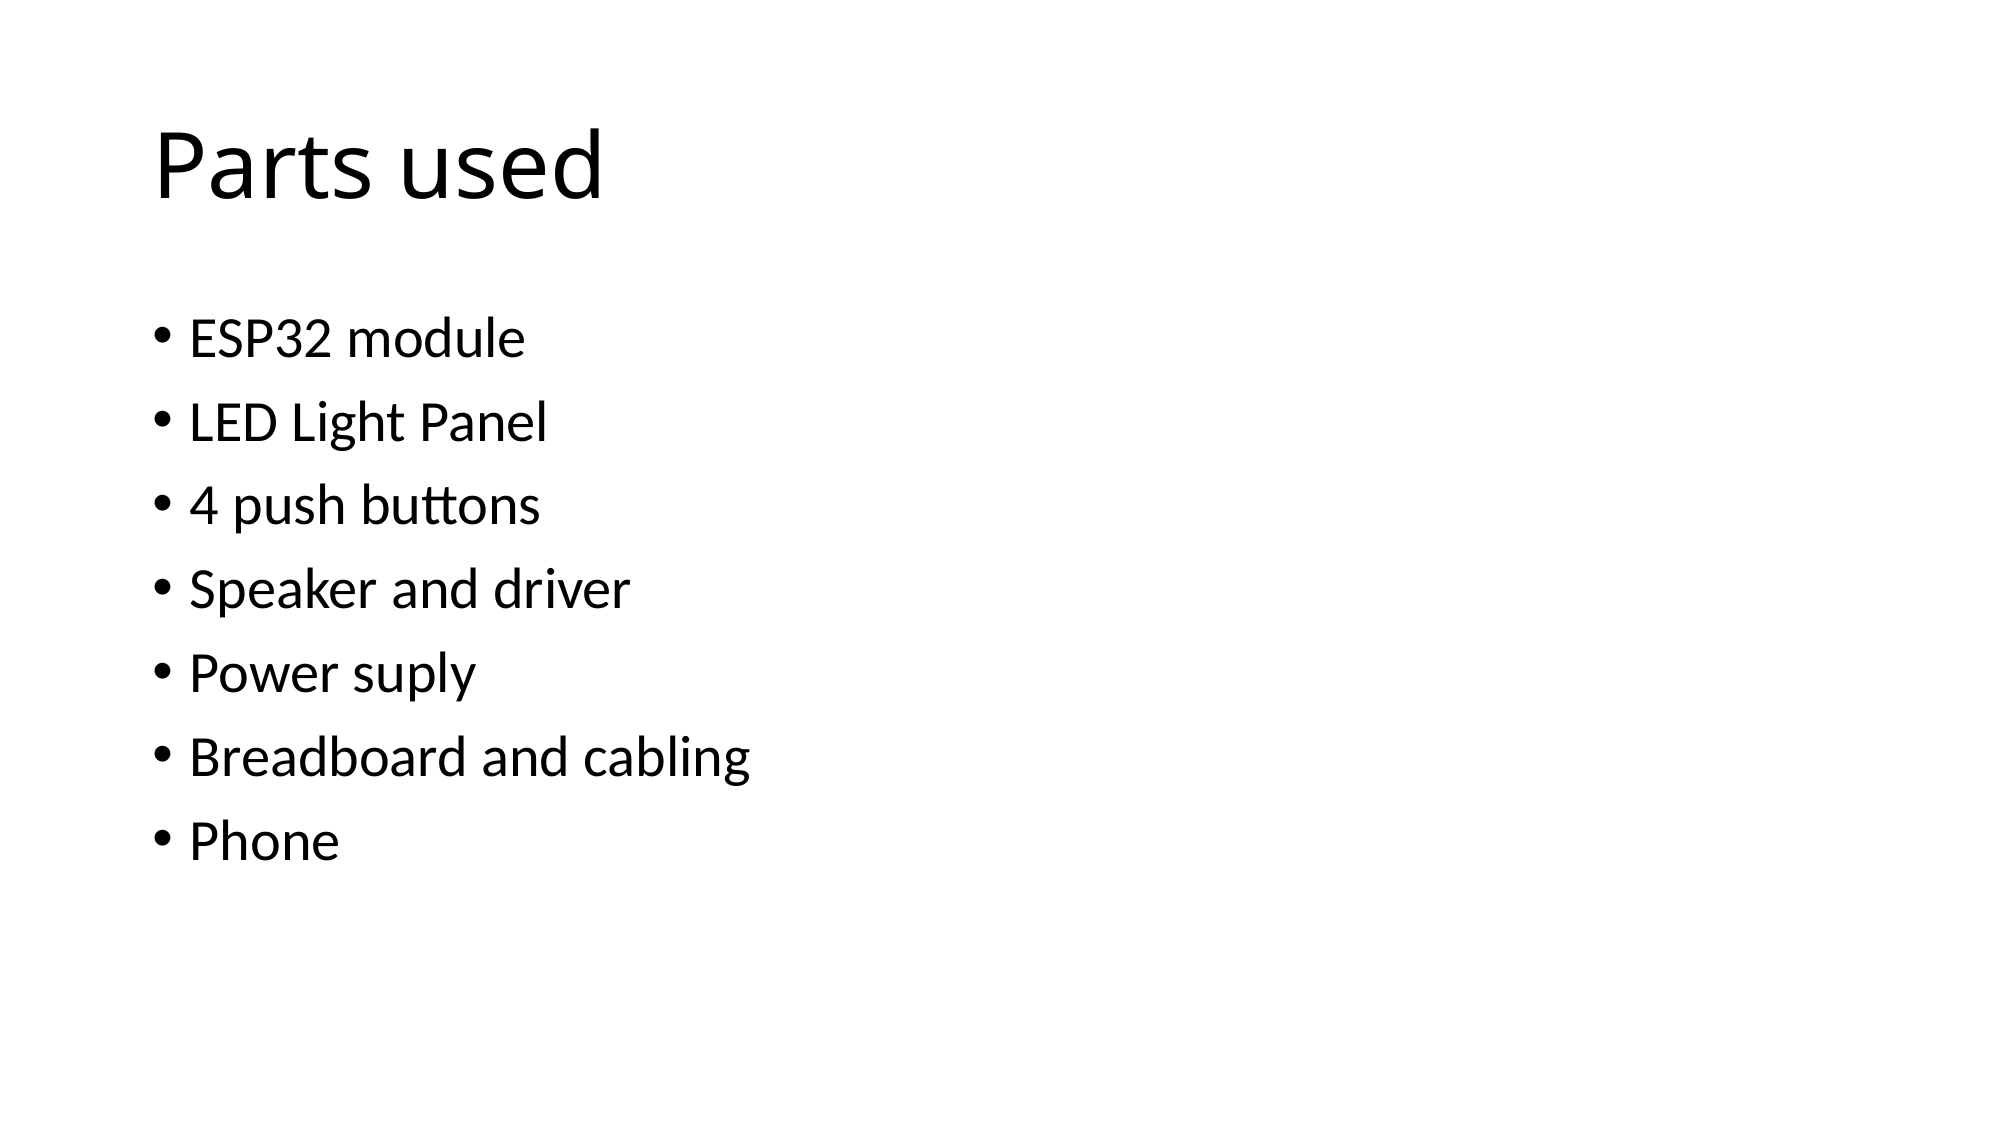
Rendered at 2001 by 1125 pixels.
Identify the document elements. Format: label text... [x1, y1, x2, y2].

title Parts used [137, 59, 1863, 278]
list ESP32 module LED Light Panel 4 push buttons Speaker and driver Power suply Breadboard and cabling Phone [137, 299, 1863, 1014]
